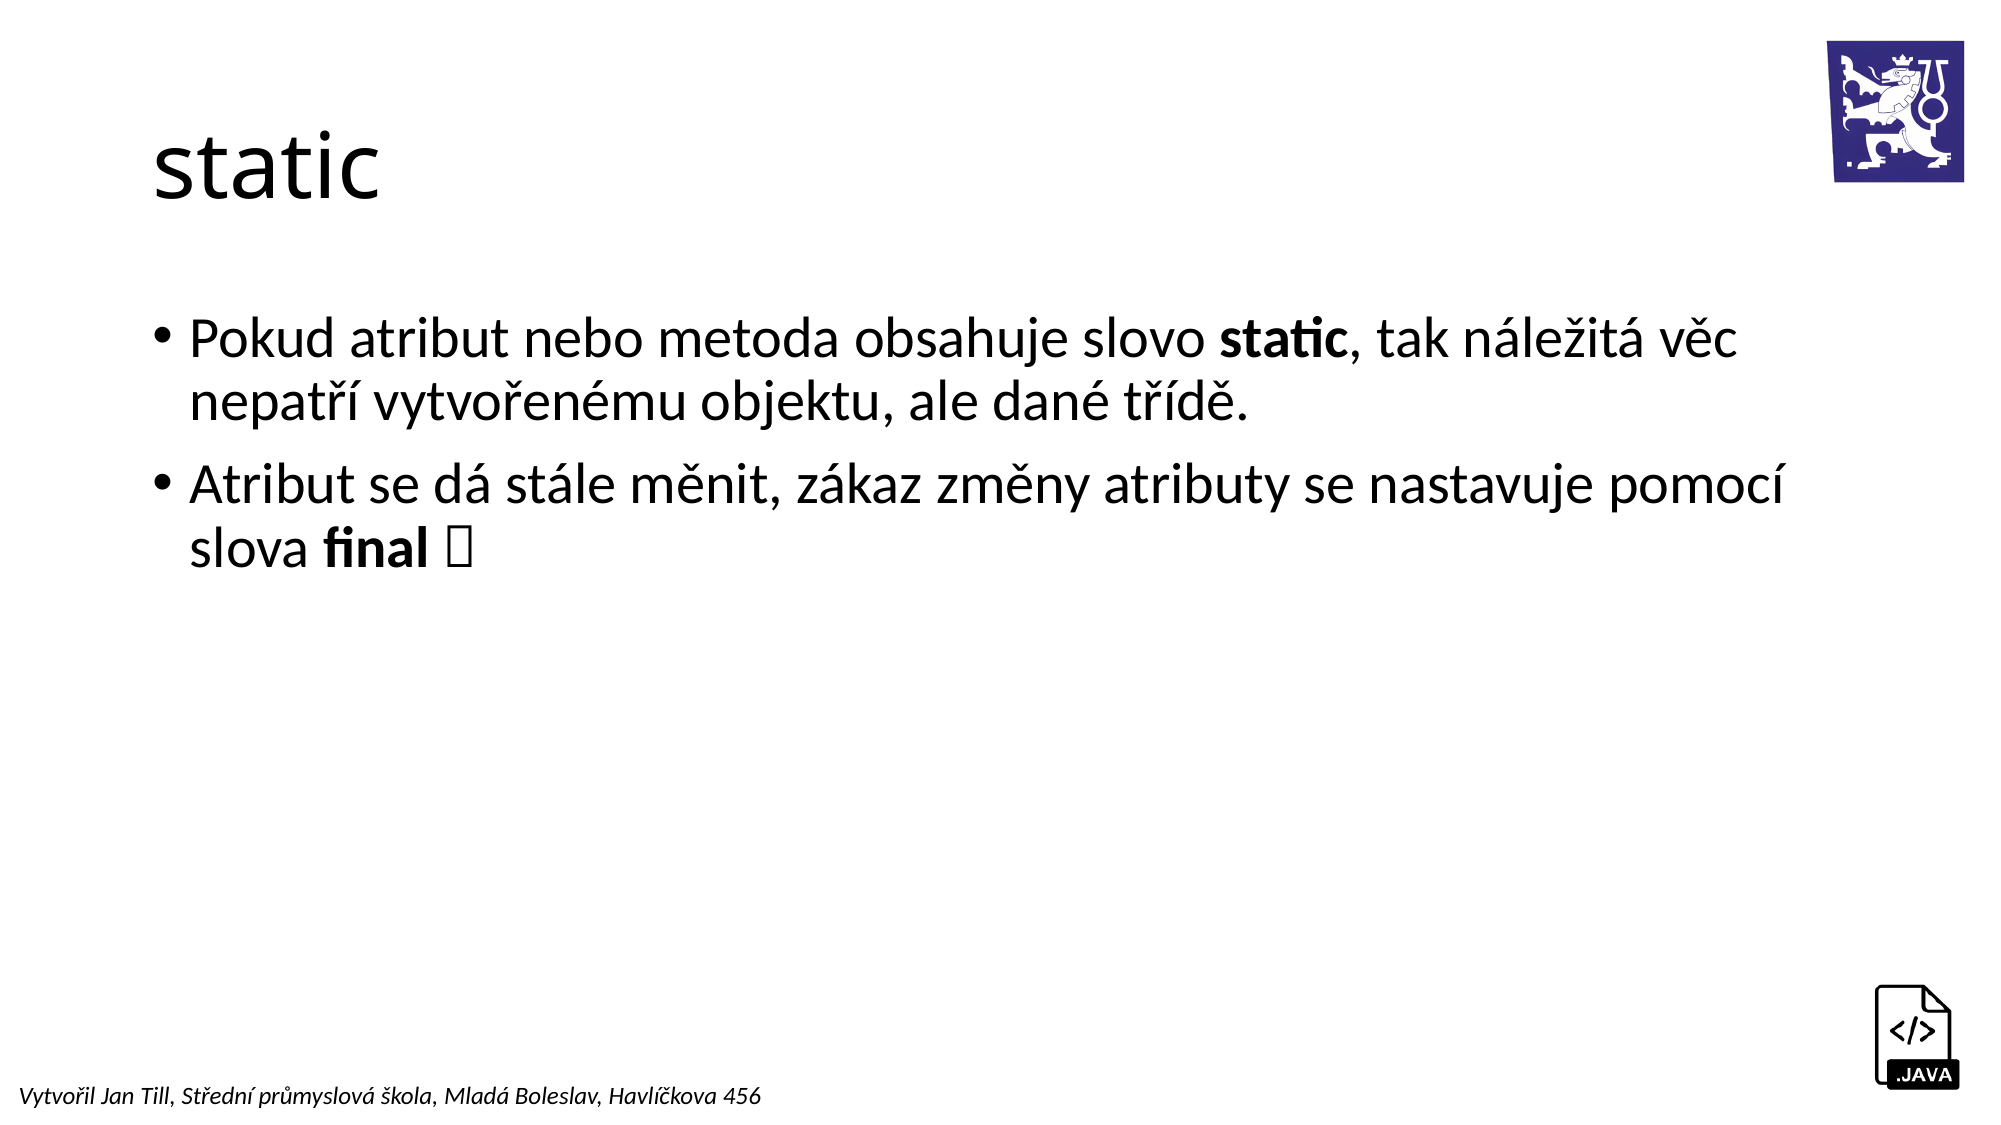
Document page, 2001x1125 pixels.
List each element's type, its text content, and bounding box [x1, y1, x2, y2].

list Pokud atribut nebo metoda obsahuje slovo static, tak náležitá věc nepatří vytvořenému objektu, ale dané třídě. Atribut se dá stále měnit, zákaz změny atributy se nastavuje pomocí slova final  [137, 299, 1863, 1014]
title static [137, 59, 1863, 278]
picture [1822, 947, 2000, 1125]
text_box Vytvořil Jan Till, Střední průmyslová škola, Mladá Boleslav, Havlíčkova 456 [3, 1072, 778, 1117]
picture [1822, 38, 1969, 185]
